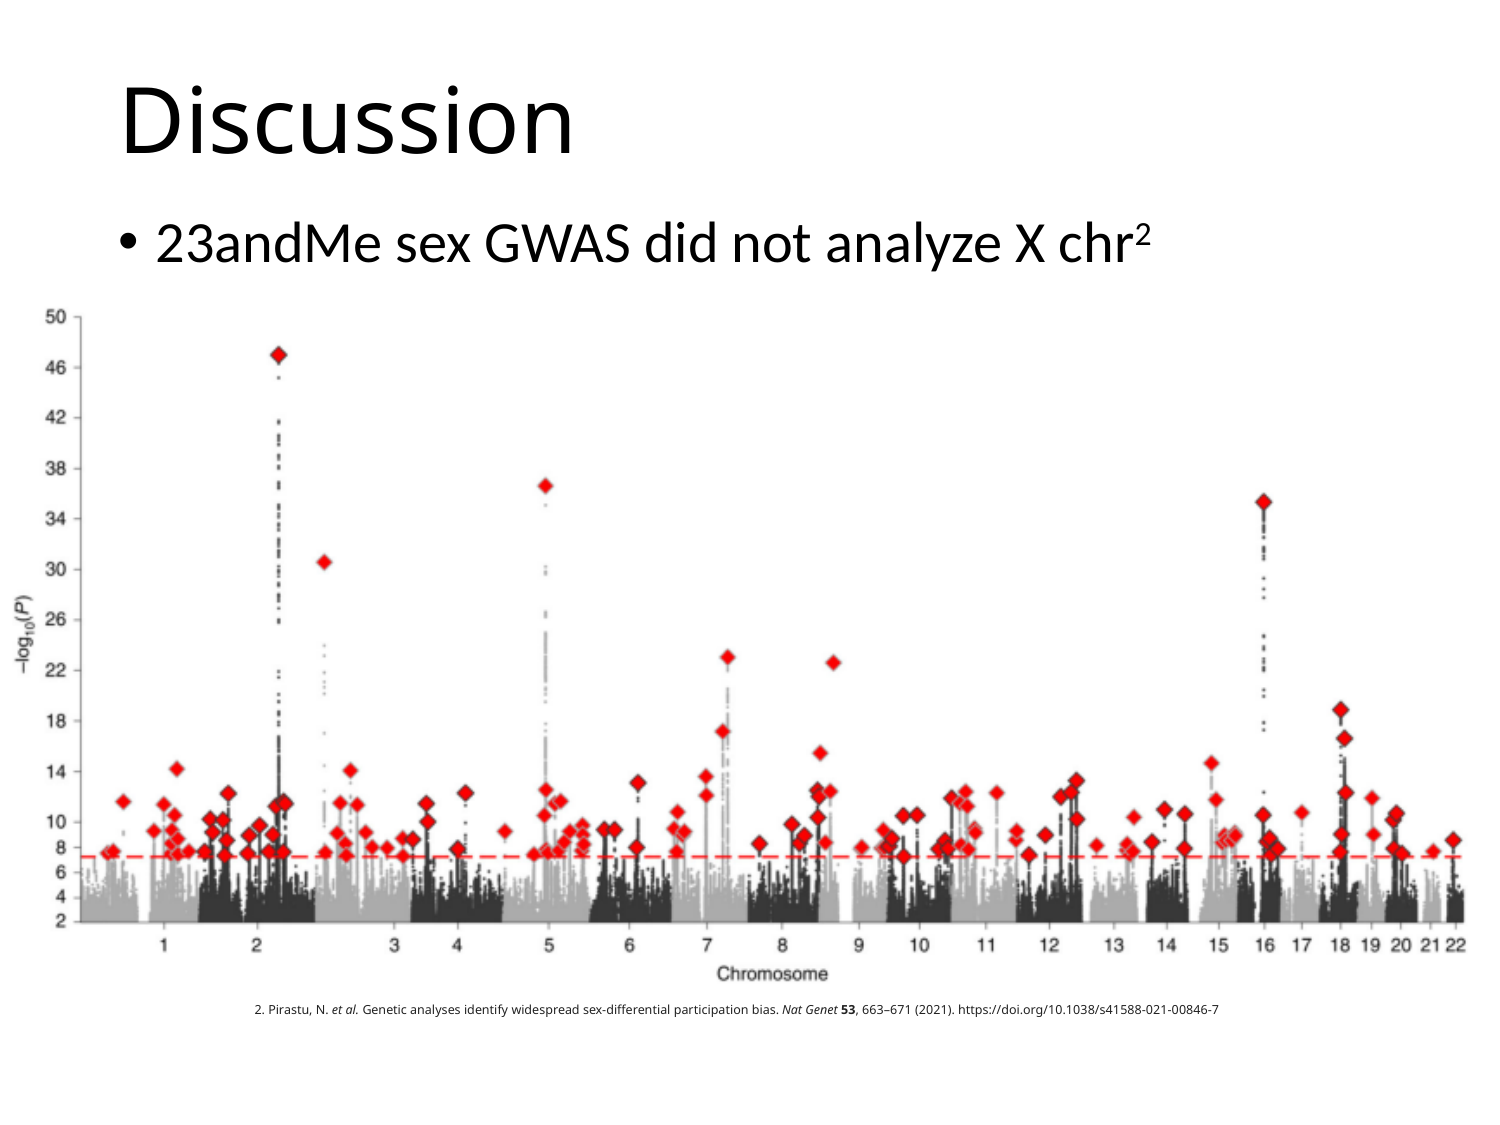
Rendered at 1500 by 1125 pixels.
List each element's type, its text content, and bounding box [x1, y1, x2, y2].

text_box 2. Pirastu, N. et al. Genetic analyses identify widespread sex-differential participation bias. Nat Genet 53, 663–671 (2021). https://doi.org/10.1038/s41588-021-00846-7 [239, 994, 1261, 1025]
list 23andMe sex GWAS did not analyze X chr2 [103, 205, 1397, 281]
picture [0, 281, 1500, 992]
title Discussion [103, 15, 1397, 205]
